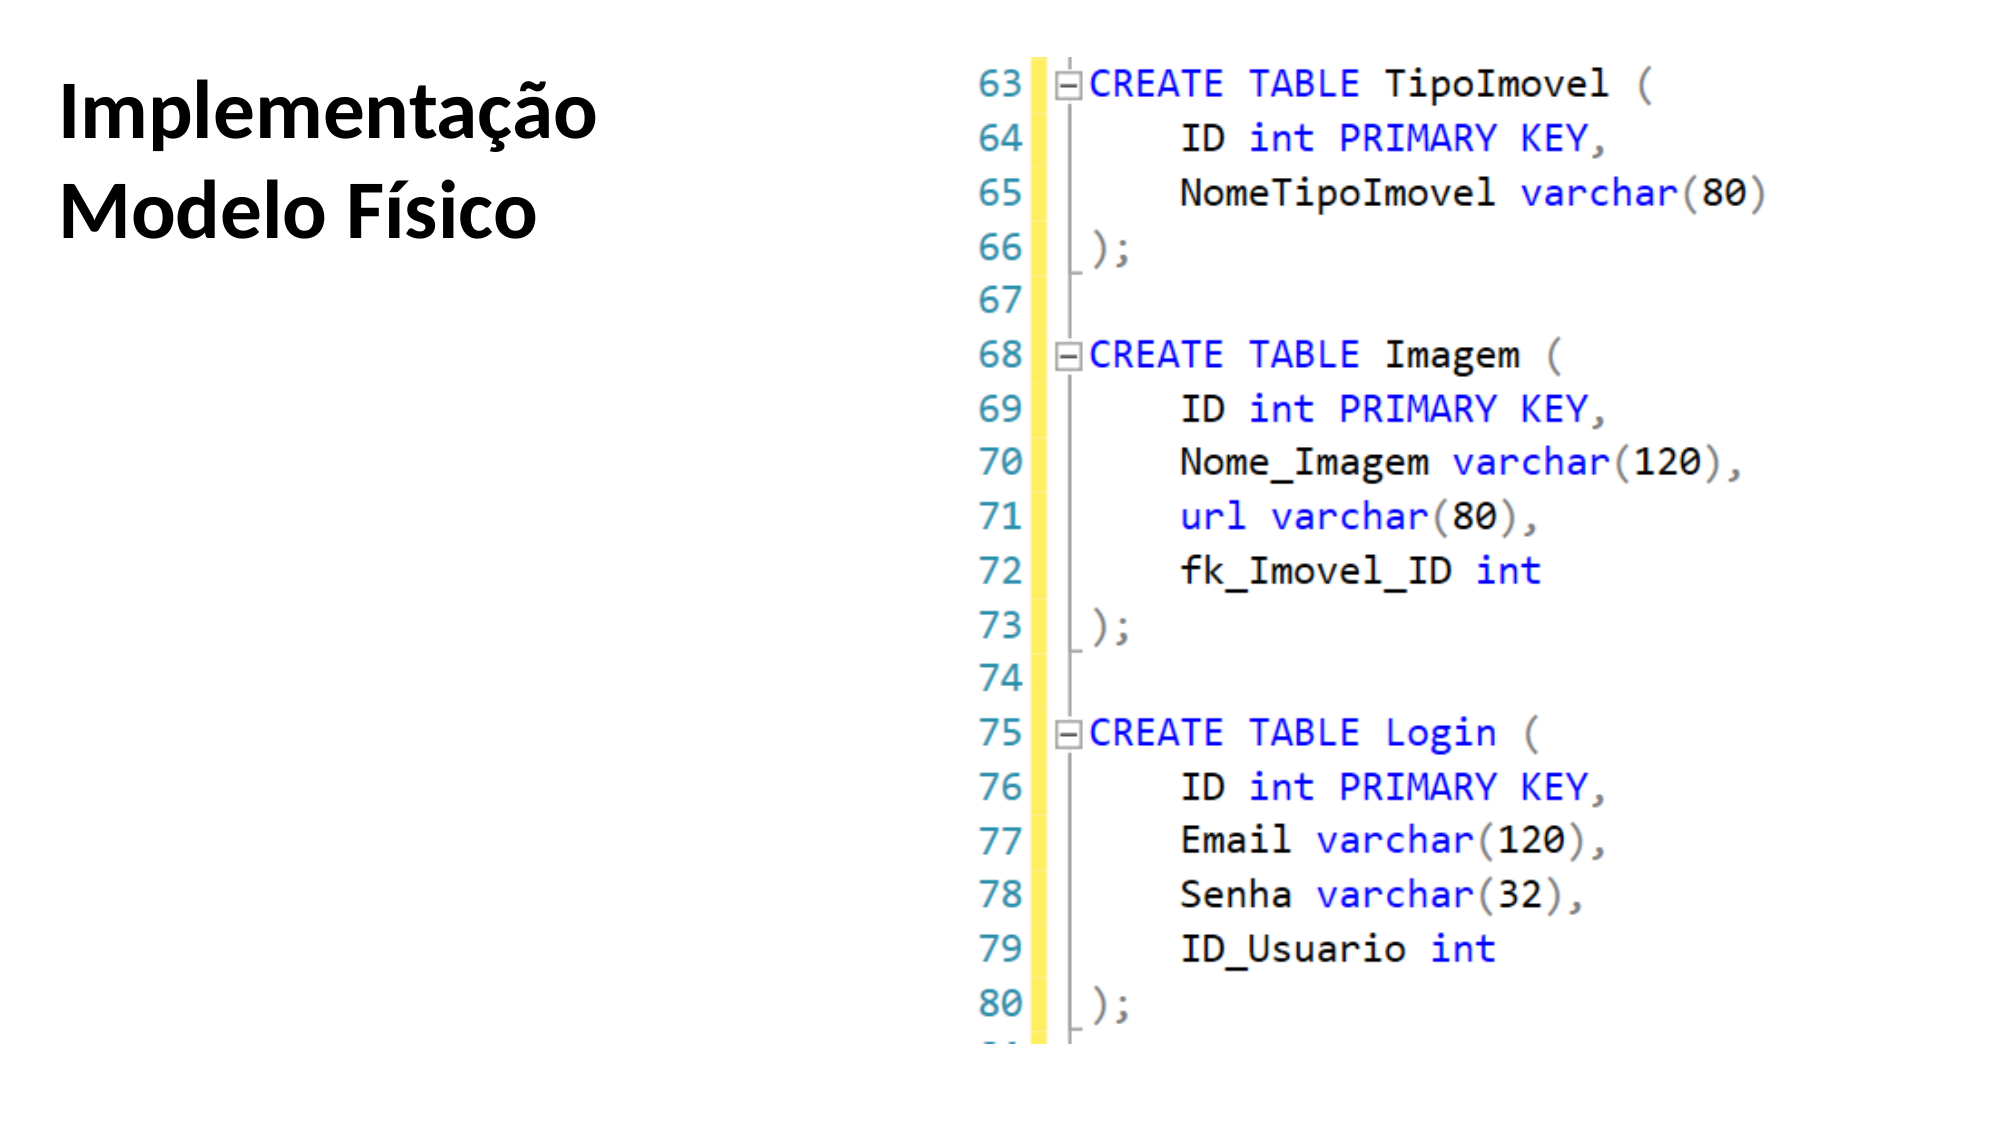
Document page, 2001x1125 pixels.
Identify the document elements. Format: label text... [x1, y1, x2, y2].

picture [934, 57, 1889, 1044]
text_box Implementação Modelo Físico [43, 48, 892, 263]
